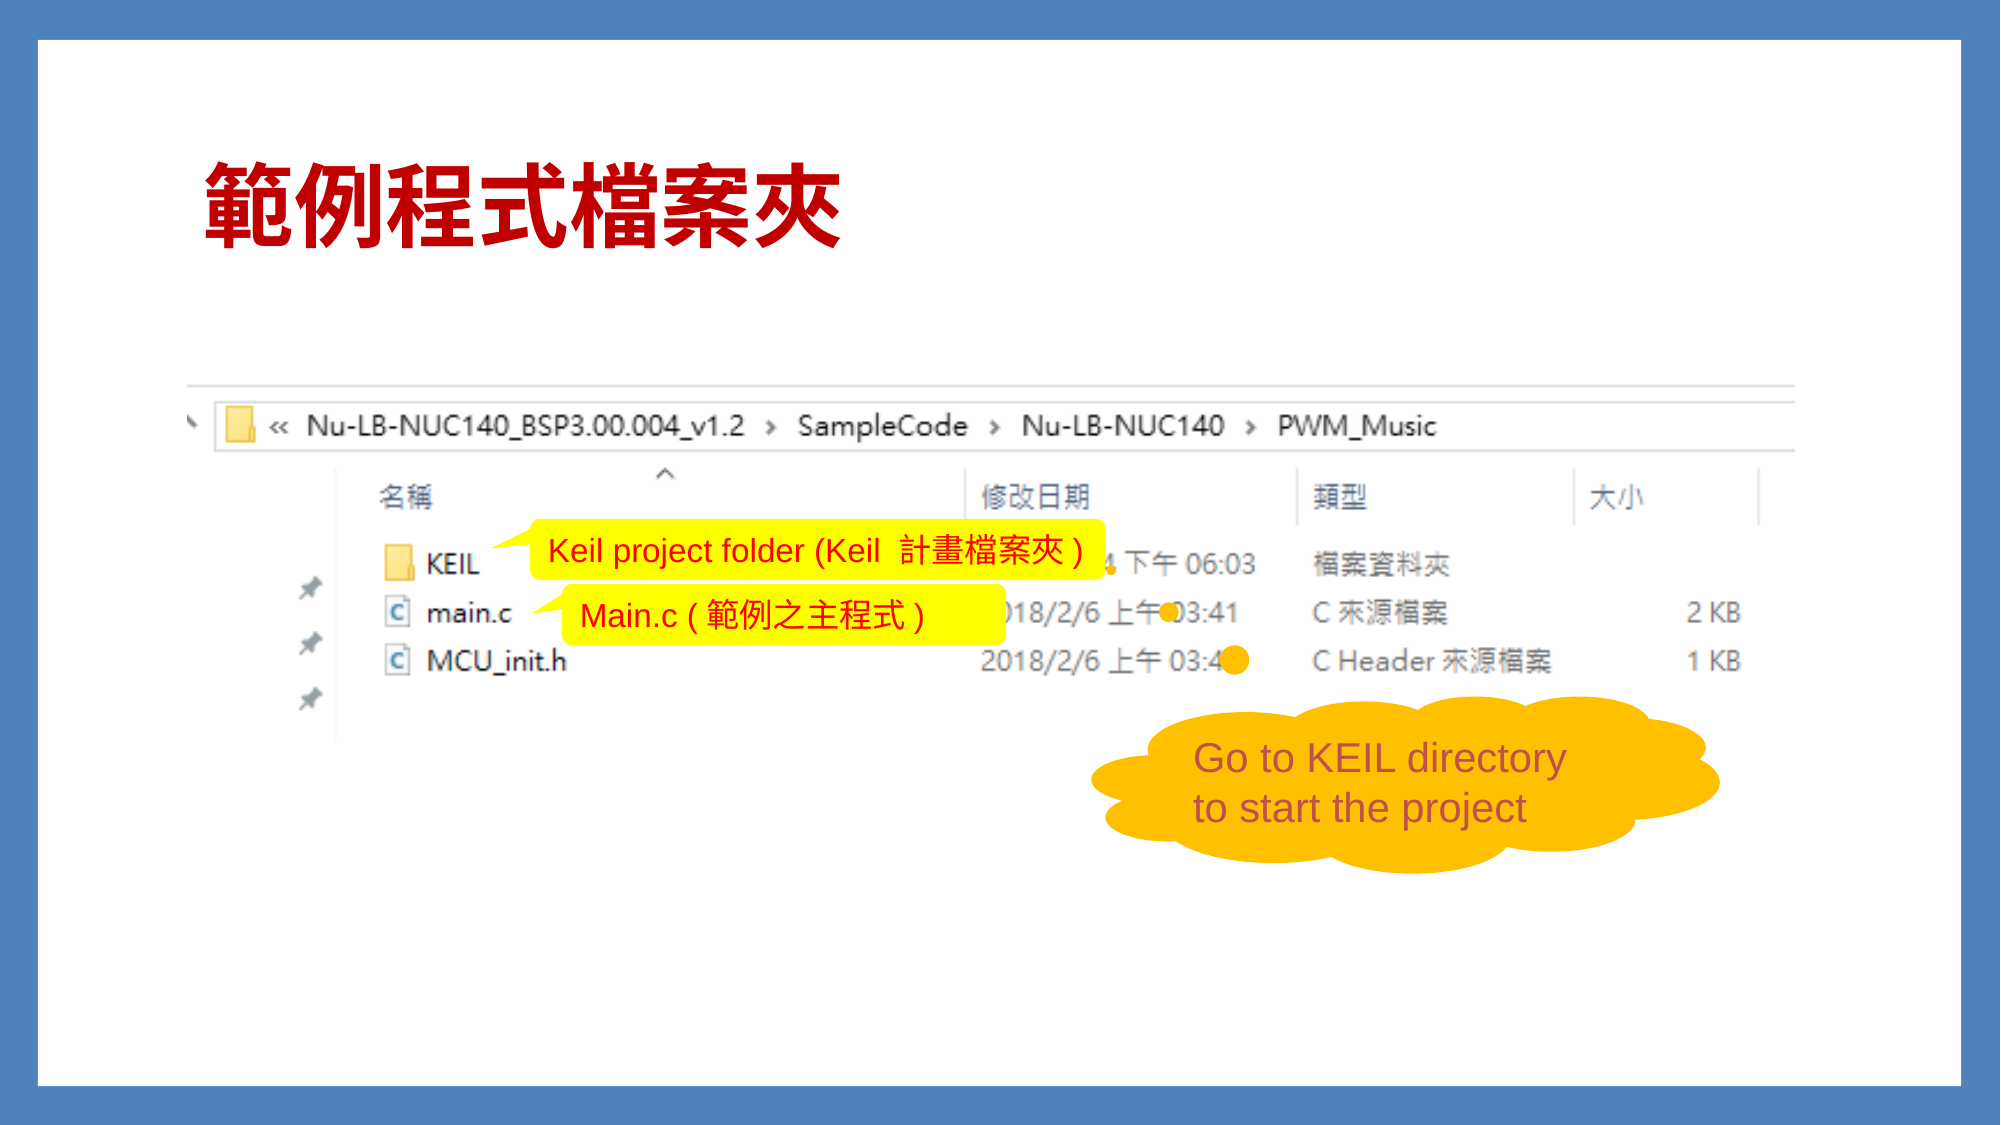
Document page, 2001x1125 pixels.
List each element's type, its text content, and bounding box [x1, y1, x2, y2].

text_box Go to KEIL directory to start the project [1091, 755, 1720, 874]
title 範例程式檔案夾 [187, 99, 1808, 323]
picture [187, 373, 1795, 744]
